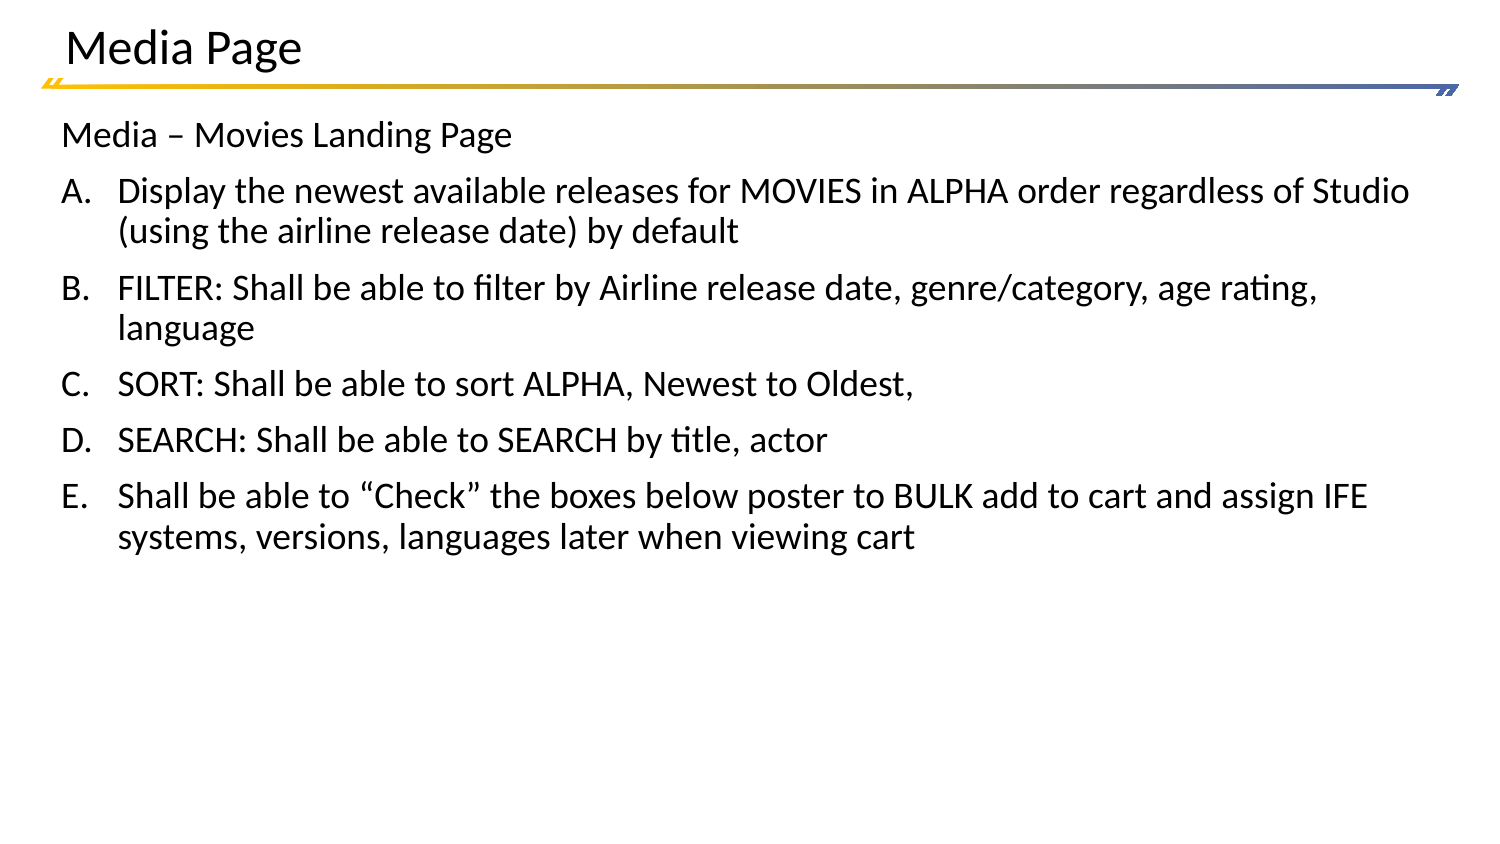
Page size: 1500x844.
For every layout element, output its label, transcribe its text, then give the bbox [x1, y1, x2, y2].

title Media Page [50, 0, 1450, 83]
list Media – Movies Landing Page Display the newest available releases for MOVIES in ALPHA order regardless of Studio (using the airline release date) by default FILTER: Shall be able to filter by Airline release date, genre/category, age rating, language SORT: Shall be able to sort ALPHA, Newest to Oldest, SEARCH: Shall be able to SEARCH by title, actor Shall be able to “Check” the boxes below poster to BULK add to cart and assign IFE systems, versions, languages later when viewing cart [50, 109, 1450, 797]
